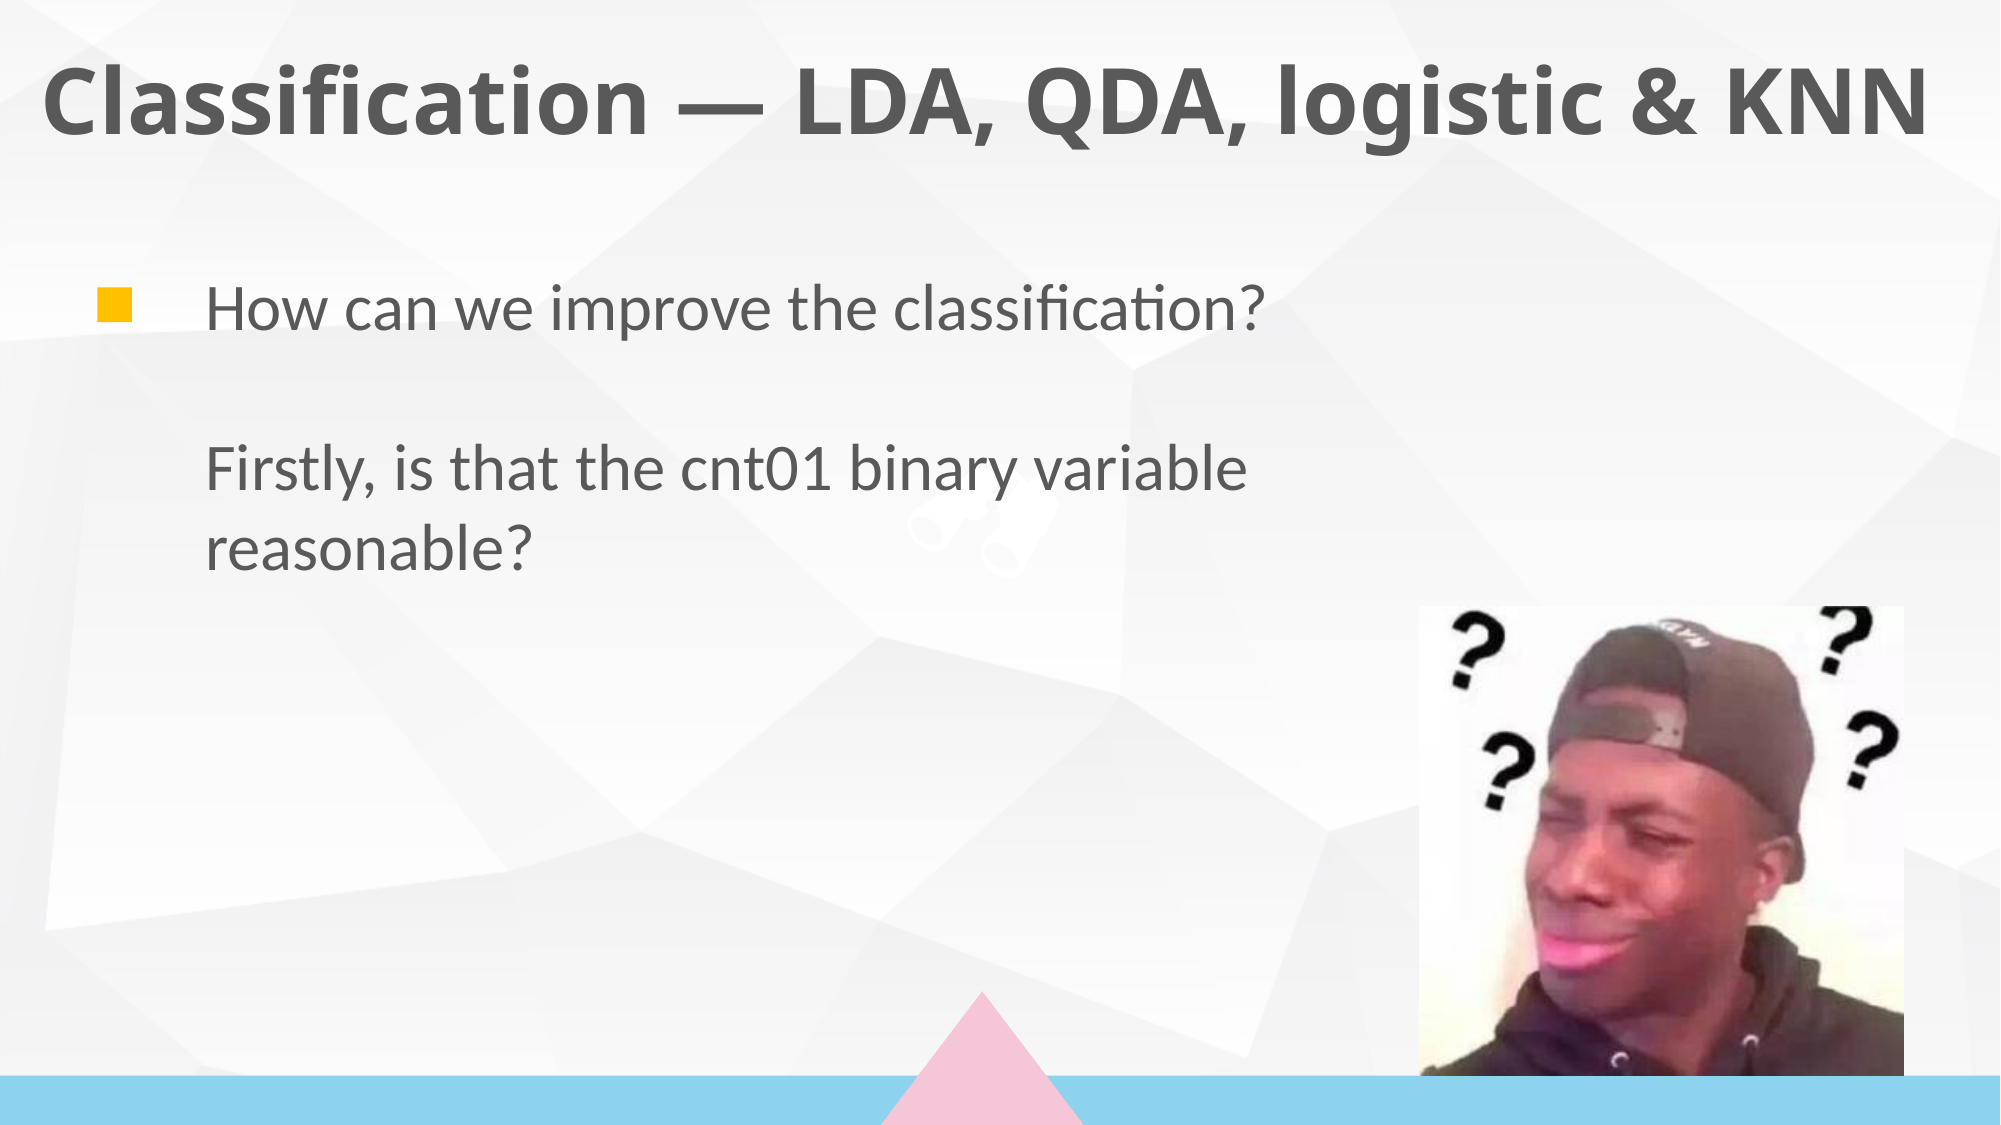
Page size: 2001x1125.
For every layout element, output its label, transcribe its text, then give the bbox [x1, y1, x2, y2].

text_box [96, 286, 133, 323]
text_box [1048, 1075, 2000, 1125]
text_box [879, 989, 1086, 1125]
text_box [0, 1075, 916, 1125]
picture [0, 0, 2001, 1125]
text_box How can we improve the classification? Firstly, is that the cnt01 binary variable reasonable? [190, 211, 1586, 592]
text_box Classification — LDA, QDA, logistic & KNN [26, 35, 2000, 161]
